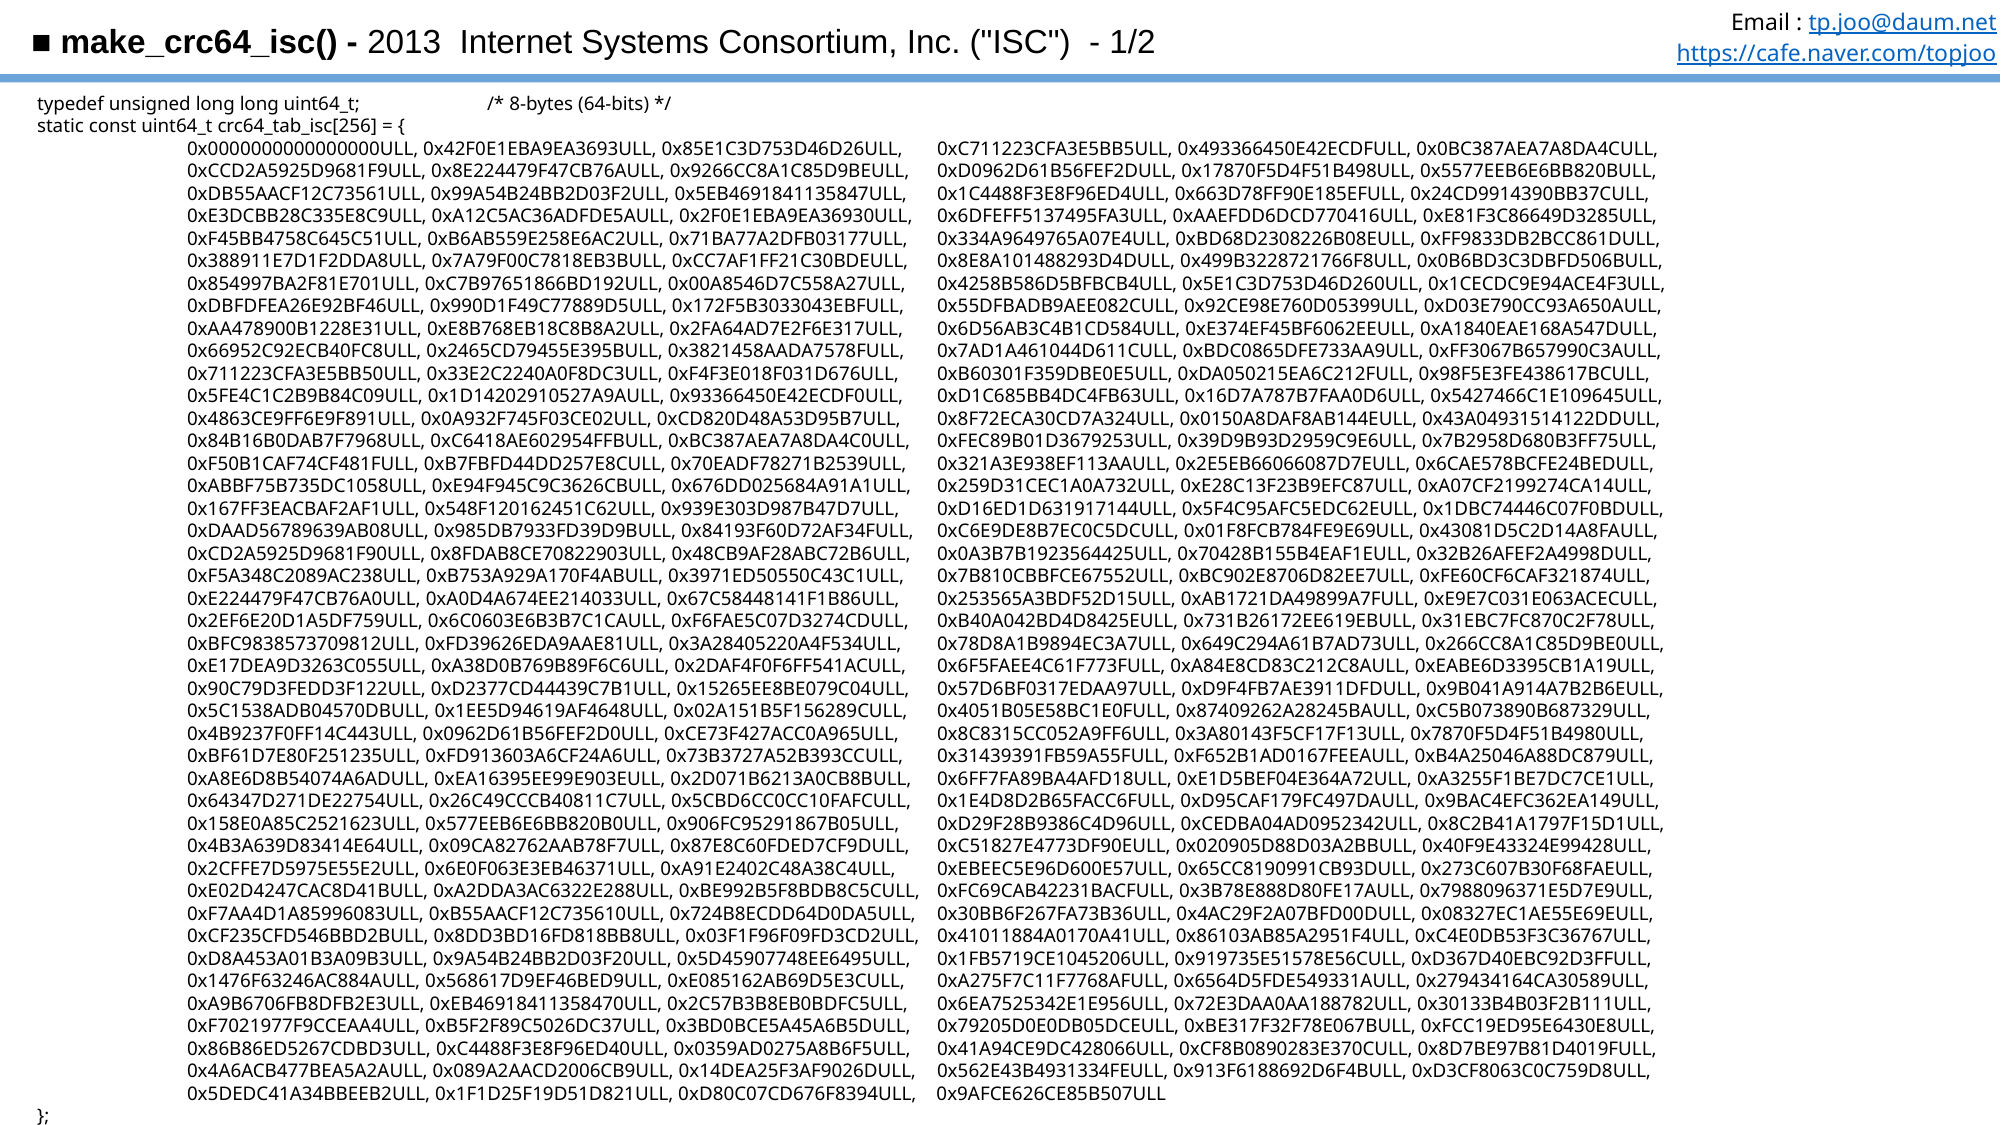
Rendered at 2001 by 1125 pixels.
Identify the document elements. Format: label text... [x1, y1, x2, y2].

text_box ■ make_crc64_isc() - 2013 Internet Systems Consortium, Inc. ("ISC") - 1/2 [16, 12, 1386, 68]
text_box typedef unsigned long long uint64_t; /* 8-bytes (64-bits) */ static const uint64_t crc64_tab_isc[256] = { 0x0000000000000000ULL, 0x42F0E1EBA9EA3693ULL, 0x85E1C3D753D46D26ULL, 0xC711223CFA3E5BB5ULL, 0x493366450E42ECDFULL, 0x0BC387AEA7A8DA4CULL, 0xCCD2A5925D9681F9ULL, 0x8E224479F47CB76AULL, 0x9266CC8A1C85D9BEULL, 0xD0962D61B56FEF2DULL, 0x17870F5D4F51B498ULL, 0x5577EEB6E6BB820BULL, 0xDB55AACF12C73561ULL, 0x99A54B24BB2D03F2ULL, 0x5EB4691841135847ULL, 0x1C4488F3E8F96ED4ULL, 0x663D78FF90E185EFULL, 0x24CD9914390BB37CULL, 0xE3DCBB28C335E8C9ULL, 0xA12C5AC36ADFDE5AULL, 0x2F0E1EBA9EA36930ULL, 0x6DFEFF5137495FA3ULL, 0xAAEFDD6DCD770416ULL, 0xE81F3C86649D3285ULL, 0xF45BB4758C645C51ULL, 0xB6AB559E258E6AC2ULL, 0x71BA77A2DFB03177ULL, 0x334A9649765A07E4ULL, 0xBD68D2308226B08EULL, 0xFF9833DB2BCC861DULL, 0x388911E7D1F2DDA8ULL, 0x7A79F00C7818EB3BULL, 0xCC7AF1FF21C30BDEULL, 0x8E8A101488293D4DULL, 0x499B3228721766F8ULL, 0x0B6BD3C3DBFD506BULL, 0x854997BA2F81E701ULL, 0xC7B97651866BD192ULL, 0x00A8546D7C558A27ULL, 0x4258B586D5BFBCB4ULL, 0x5E1C3D753D46D260ULL, 0x1CECDC9E94ACE4F3ULL, 0xDBFDFEA26E92BF46ULL, 0x990D1F49C77889D5ULL, 0x172F5B3033043EBFULL, 0x55DFBADB9AEE082CULL, 0x92CE98E760D05399ULL, 0xD03E790CC93A650AULL, 0xAA478900B1228E31ULL, 0xE8B768EB18C8B8A2ULL, 0x2FA64AD7E2F6E317ULL, 0x6D56AB3C4B1CD584ULL, 0xE374EF45BF6062EEULL, 0xA1840EAE168A547DULL, 0x66952C92ECB40FC8ULL, 0x2465CD79455E395BULL, 0x3821458AADA7578FULL, 0x7AD1A461044D611CULL, 0xBDC0865DFE733AA9ULL, 0xFF3067B657990C3AULL, 0x711223CFA3E5BB50ULL, 0x33E2C2240A0F8DC3ULL, 0xF4F3E018F031D676ULL, 0xB60301F359DBE0E5ULL, 0xDA050215EA6C212FULL, 0x98F5E3FE438617BCULL, 0x5FE4C1C2B9B84C09ULL, 0x1D14202910527A9AULL, 0x93366450E42ECDF0ULL, 0xD1C685BB4DC4FB63ULL, 0x16D7A787B7FAA0D6ULL, 0x5427466C1E109645ULL, 0x4863CE9FF6E9F891ULL, 0x0A932F745F03CE02ULL, 0xCD820D48A53D95B7ULL, 0x8F72ECA30CD7A324ULL, 0x0150A8DAF8AB144EULL, 0x43A04931514122DDULL, 0x84B16B0DAB7F7968ULL, 0xC6418AE602954FFBULL, 0xBC387AEA7A8DA4C0ULL, 0xFEC89B01D3679253ULL, 0x39D9B93D2959C9E6ULL, 0x7B2958D680B3FF75ULL, 0xF50B1CAF74CF481FULL, 0xB7FBFD44DD257E8CULL, 0x70EADF78271B2539ULL, 0x321A3E938EF113AAULL, 0x2E5EB66066087D7EULL, 0x6CAE578BCFE24BEDULL, 0xABBF75B735DC1058ULL, 0xE94F945C9C3626CBULL, 0x676DD025684A91A1ULL, 0x259D31CEC1A0A732ULL, 0xE28C13F23B9EFC87ULL, 0xA07CF2199274CA14ULL, 0x167FF3EACBAF2AF1ULL, 0x548F120162451C62ULL, 0x939E303D987B47D7ULL, 0xD16ED1D631917144ULL, 0x5F4C95AFC5EDC62EULL, 0x1DBC74446C07F0BDULL, 0xDAAD56789639AB08ULL, 0x985DB7933FD39D9BULL, 0x84193F60D72AF34FULL, 0xC6E9DE8B7EC0C5DCULL, 0x01F8FCB784FE9E69ULL, 0x43081D5C2D14A8FAULL, 0xCD2A5925D9681F90ULL, 0x8FDAB8CE70822903ULL, 0x48CB9AF28ABC72B6ULL, 0x0A3B7B1923564425ULL, 0x70428B155B4EAF1EULL, 0x32B26AFEF2A4998DULL, 0xF5A348C2089AC238ULL, 0xB753A929A170F4ABULL, 0x3971ED50550C43C1ULL, 0x7B810CBBFCE67552ULL, 0xBC902E8706D82EE7ULL, 0xFE60CF6CAF321874ULL, 0xE224479F47CB76A0ULL, 0xA0D4A674EE214033ULL, 0x67C58448141F1B86ULL, 0x253565A3BDF52D15ULL, 0xAB1721DA49899A7FULL, 0xE9E7C031E063ACECULL, 0x2EF6E20D1A5DF759ULL, 0x6C0603E6B3B7C1CAULL, 0xF6FAE5C07D3274CDULL, 0xB40A042BD4D8425EULL, 0x731B26172EE619EBULL, 0x31EBC7FC870C2F78ULL, 0xBFC9838573709812ULL, 0xFD39626EDA9AAE81ULL, 0x3A28405220A4F534ULL, 0x78D8A1B9894EC3A7ULL, 0x649C294A61B7AD73ULL, 0x266CC8A1C85D9BE0ULL, 0xE17DEA9D3263C055ULL, 0xA38D0B769B89F6C6ULL, 0x2DAF4F0F6FF541ACULL, 0x6F5FAEE4C61F773FULL, 0xA84E8CD83C212C8AULL, 0xEABE6D3395CB1A19ULL, 0x90C79D3FEDD3F122ULL, 0xD2377CD44439C7B1ULL, 0x15265EE8BE079C04ULL, 0x57D6BF0317EDAA97ULL, 0xD9F4FB7AE3911DFDULL, 0x9B041A914A7B2B6EULL, 0x5C1538ADB04570DBULL, 0x1EE5D94619AF4648ULL, 0x02A151B5F156289CULL, 0x4051B05E58BC1E0FULL, 0x87409262A28245BAULL, 0xC5B073890B687329ULL, 0x4B9237F0FF14C443ULL, 0x0962D61B56FEF2D0ULL, 0xCE73F427ACC0A965ULL, 0x8C8315CC052A9FF6ULL, 0x3A80143F5CF17F13ULL, 0x7870F5D4F51B4980ULL, 0xBF61D7E80F251235ULL, 0xFD913603A6CF24A6ULL, 0x73B3727A52B393CCULL, 0x31439391FB59A55FULL, 0xF652B1AD0167FEEAULL, 0xB4A25046A88DC879ULL, 0xA8E6D8B54074A6ADULL, 0xEA16395EE99E903EULL, 0x2D071B6213A0CB8BULL, 0x6FF7FA89BA4AFD18ULL, 0xE1D5BEF04E364A72ULL, 0xA3255F1BE7DC7CE1ULL, 0x64347D271DE22754ULL, 0x26C49CCCB40811C7ULL, 0x5CBD6CC0CC10FAFCULL, 0x1E4D8D2B65FACC6FULL, 0xD95CAF179FC497DAULL, 0x9BAC4EFC362EA149ULL, 0x158E0A85C2521623ULL, 0x577EEB6E6BB820B0ULL, 0x906FC95291867B05ULL, 0xD29F28B9386C4D96ULL, 0xCEDBA04AD0952342ULL, 0x8C2B41A1797F15D1ULL, 0x4B3A639D83414E64ULL, 0x09CA82762AAB78F7ULL, 0x87E8C60FDED7CF9DULL, 0xC51827E4773DF90EULL, 0x020905D88D03A2BBULL, 0x40F9E43324E99428ULL, 0x2CFFE7D5975E55E2ULL, 0x6E0F063E3EB46371ULL, 0xA91E2402C48A38C4ULL, 0xEBEEC5E96D600E57ULL, 0x65CC8190991CB93DULL, 0x273C607B30F68FAEULL, 0xE02D4247CAC8D41BULL, 0xA2DDA3AC6322E288ULL, 0xBE992B5F8BDB8C5CULL, 0xFC69CAB42231BACFULL, 0x3B78E888D80FE17AULL, 0x7988096371E5D7E9ULL, 0xF7AA4D1A85996083ULL, 0xB55AACF12C735610ULL, 0x724B8ECDD64D0DA5ULL, 0x30BB6F267FA73B36ULL, 0x4AC29F2A07BFD00DULL, 0x08327EC1AE55E69EULL, 0xCF235CFD546BBD2BULL, 0x8DD3BD16FD818BB8ULL, 0x03F1F96F09FD3CD2ULL, 0x41011884A0170A41ULL, 0x86103AB85A2951F4ULL, 0xC4E0DB53F3C36767ULL, 0xD8A453A01B3A09B3ULL, 0x9A54B24BB2D03F20ULL, 0x5D45907748EE6495ULL, 0x1FB5719CE1045206ULL, 0x919735E51578E56CULL, 0xD367D40EBC92D3FFULL, 0x1476F63246AC884AULL, 0x568617D9EF46BED9ULL, 0xE085162AB69D5E3CULL, 0xA275F7C11F7768AFULL, 0x6564D5FDE549331AULL, 0x279434164CA30589ULL, 0xA9B6706FB8DFB2E3ULL, 0xEB46918411358470ULL, 0x2C57B3B8EB0BDFC5ULL, 0x6EA7525342E1E956ULL, 0x72E3DAA0AA188782ULL, 0x30133B4B03F2B111ULL, 0xF7021977F9CCEAA4ULL, 0xB5F2F89C5026DC37ULL, 0x3BD0BCE5A45A6B5DULL, 0x79205D0E0DB05DCEULL, 0xBE317F32F78E067BULL, 0xFCC19ED95E6430E8ULL, 0x86B86ED5267CDBD3ULL, 0xC4488F3E8F96ED40ULL, 0x0359AD0275A8B6F5ULL, 0x41A94CE9DC428066ULL, 0xCF8B0890283E370CULL, 0x8D7BE97B81D4019FULL, 0x4A6ACB477BEA5A2AULL, 0x089A2AACD2006CB9ULL, 0x14DEA25F3AF9026DULL, 0x562E43B4931334FEULL, 0x913F6188692D6F4BULL, 0xD3CF8063C0C759D8ULL, 0x5DEDC41A34BBEEB2ULL, 0x1F1D25F19D51D821ULL, 0xD80C07CD676F8394ULL, 0x9AFCE626CE85B507ULL }; [22, 83, 1818, 1125]
